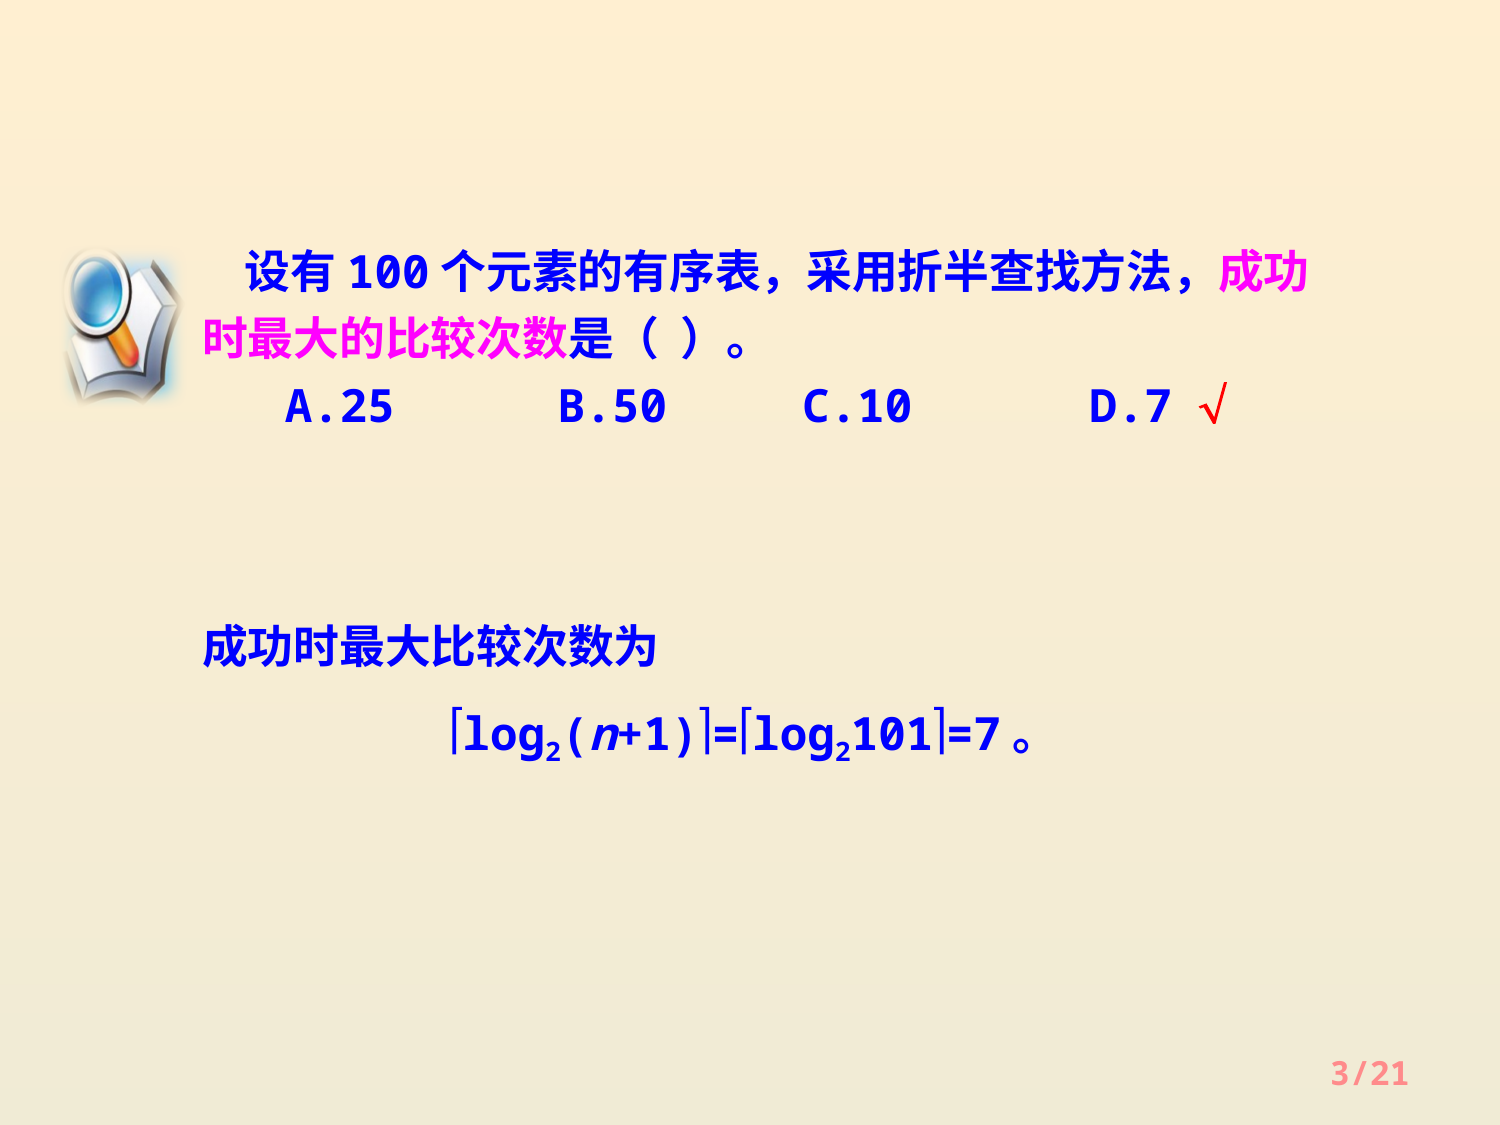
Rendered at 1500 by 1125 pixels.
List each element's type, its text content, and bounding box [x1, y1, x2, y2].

picture [58, 244, 188, 411]
text_box 成功时最大比较次数为 log2(n+1)=log2101=7。 [187, 583, 1172, 775]
text_box 设有100个元素的有序表，采用折半查找方法，成功时最大的比较次数是（ ）。 A.25 B.50 C.10 D.7 [187, 223, 1336, 439]
slide_number 3/21 [1074, 1042, 1425, 1103]
text_box  [1183, 363, 1243, 441]
